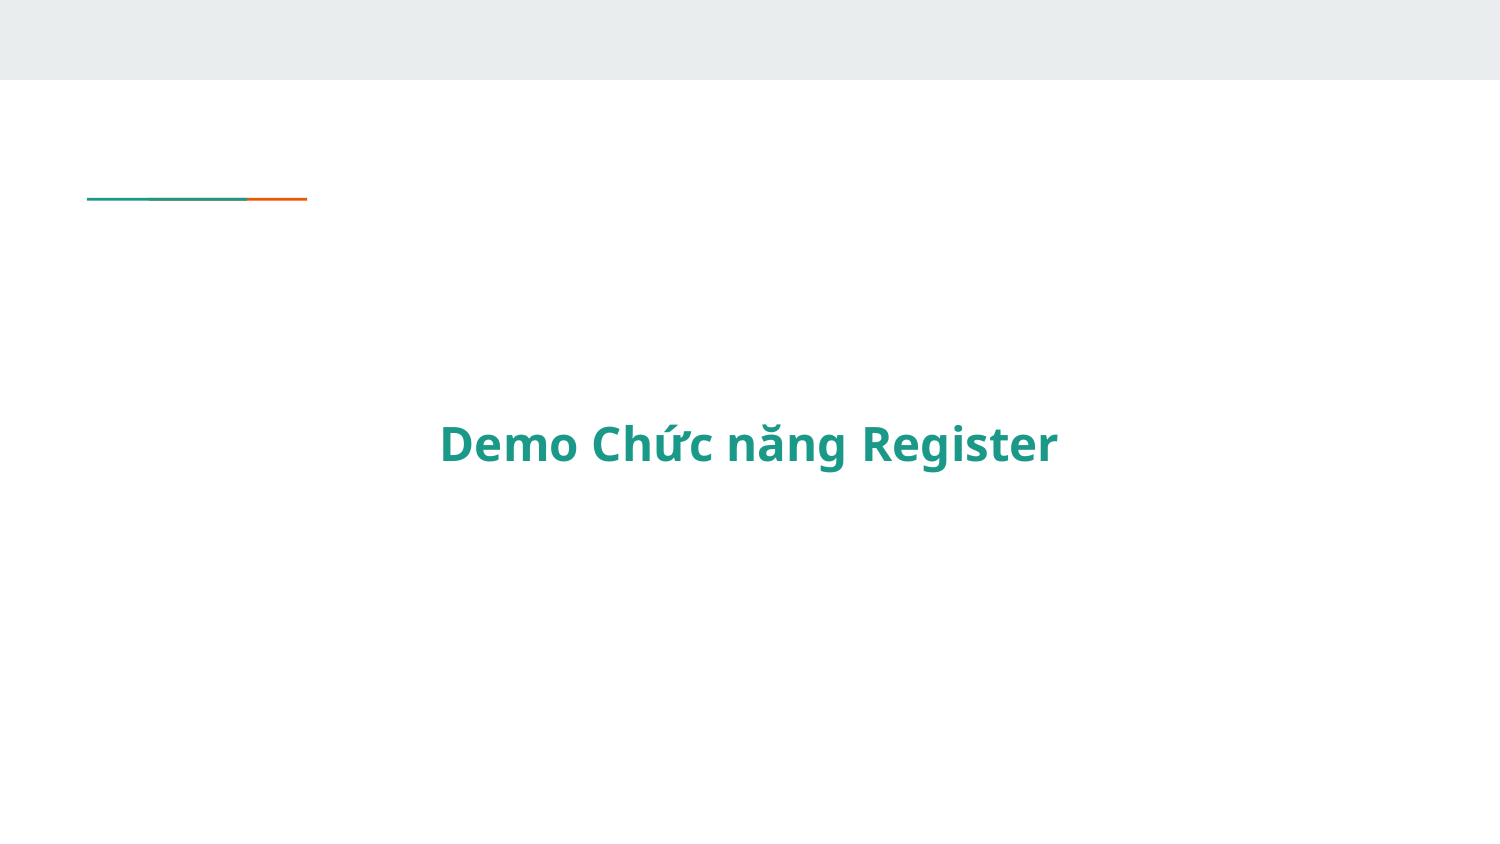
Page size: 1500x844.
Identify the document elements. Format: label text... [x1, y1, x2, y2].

title Demo Chức năng Register [119, 398, 1381, 487]
